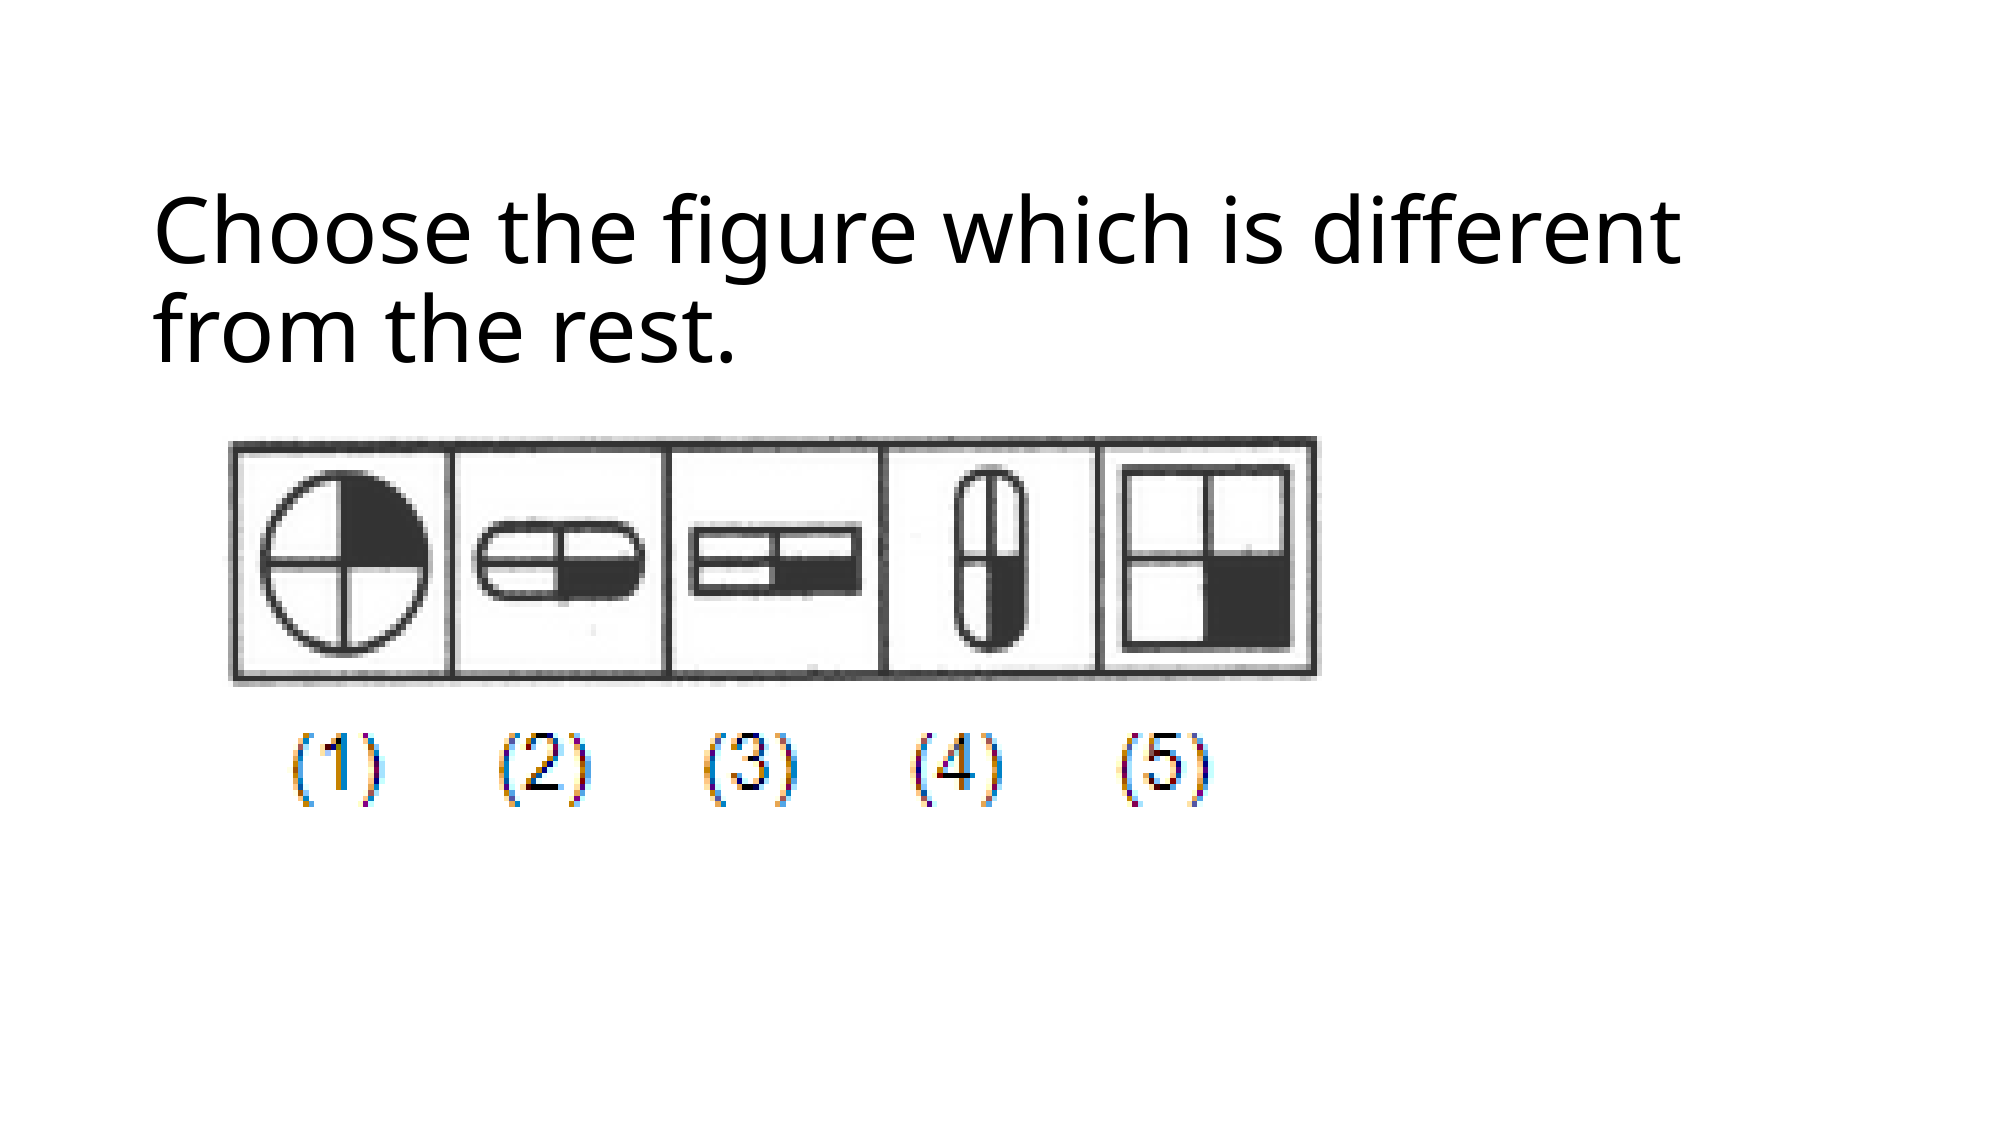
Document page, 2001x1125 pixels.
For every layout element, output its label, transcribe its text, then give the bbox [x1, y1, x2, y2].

title Choose the figure which is different from the rest. (1) (2) (3) (4) (5) [137, 59, 1863, 1012]
picture [201, 419, 1393, 876]
